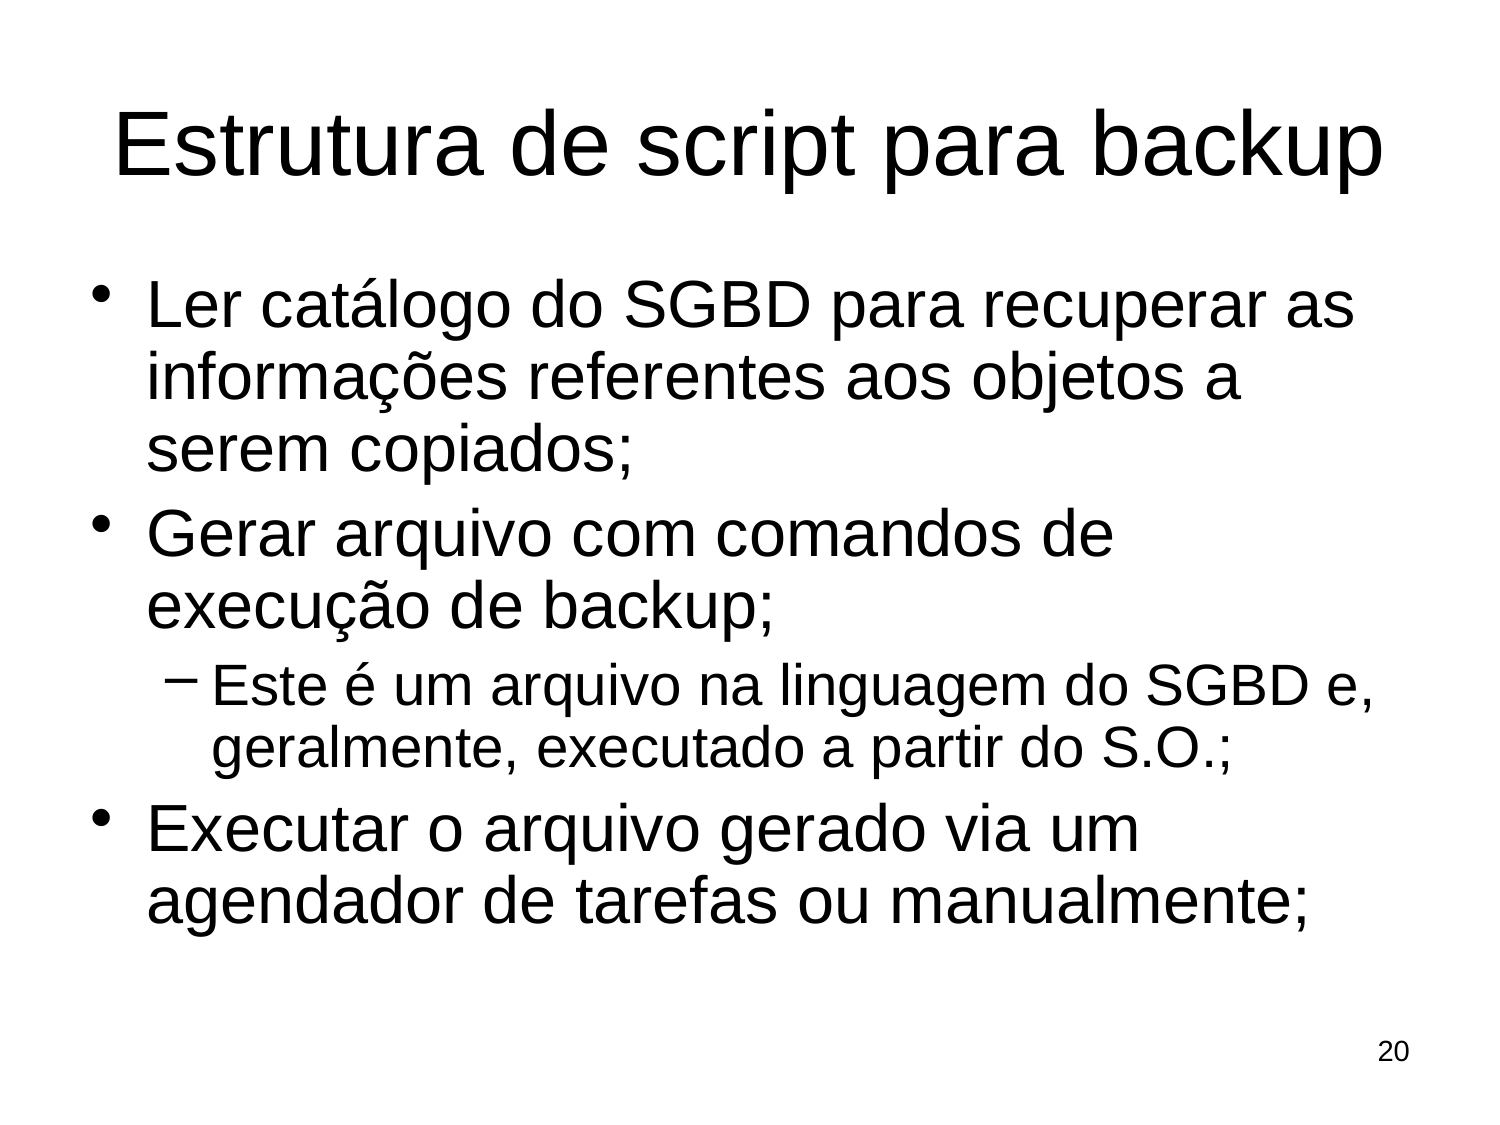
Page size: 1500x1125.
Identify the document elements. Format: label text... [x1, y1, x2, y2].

list Ler catálogo do SGBD para recuperar as informações referentes aos objetos a serem copiados; Gerar arquivo com comandos de execução de backup; Este é um arquivo na linguagem do SGBD e, geralmente, executado a partir do S.O.; Executar o arquivo gerado via um agendador de tarefas ou manualmente; [75, 262, 1425, 1005]
title Estrutura de script para backup [75, 45, 1425, 233]
slide_number 20 [1074, 1024, 1425, 1103]
